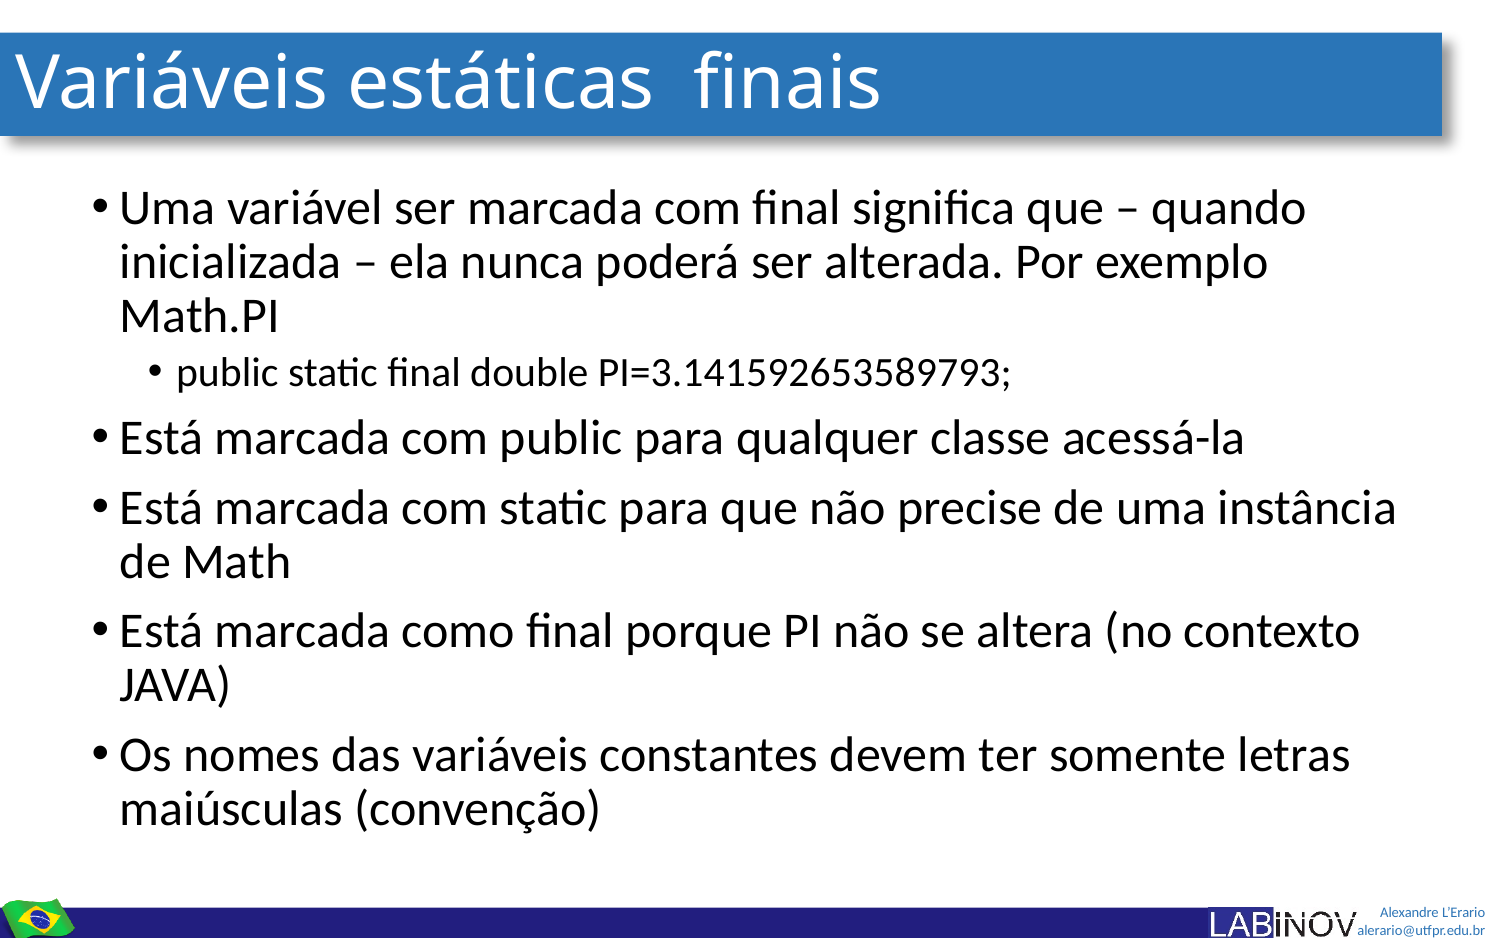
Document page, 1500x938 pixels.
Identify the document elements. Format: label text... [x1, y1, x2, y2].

picture [0, 880, 76, 938]
title Variáveis estáticas finais [0, 32, 1442, 136]
picture [1208, 907, 1359, 938]
list Uma variável ser marcada com final significa que – quando inicializada – ela nunca poderá ser alterada. Por exemplo Math.PI public static final double PI=3.141592653589793; Está marcada com public para qualquer classe acessá-la Está marcada com static para que não precise de uma instância de Math Está marcada como final porque PI não se altera (no contexto JAVA) Os nomes das variáveis constantes devem ter somente letras maiúsculas (convenção) [76, 173, 1424, 769]
